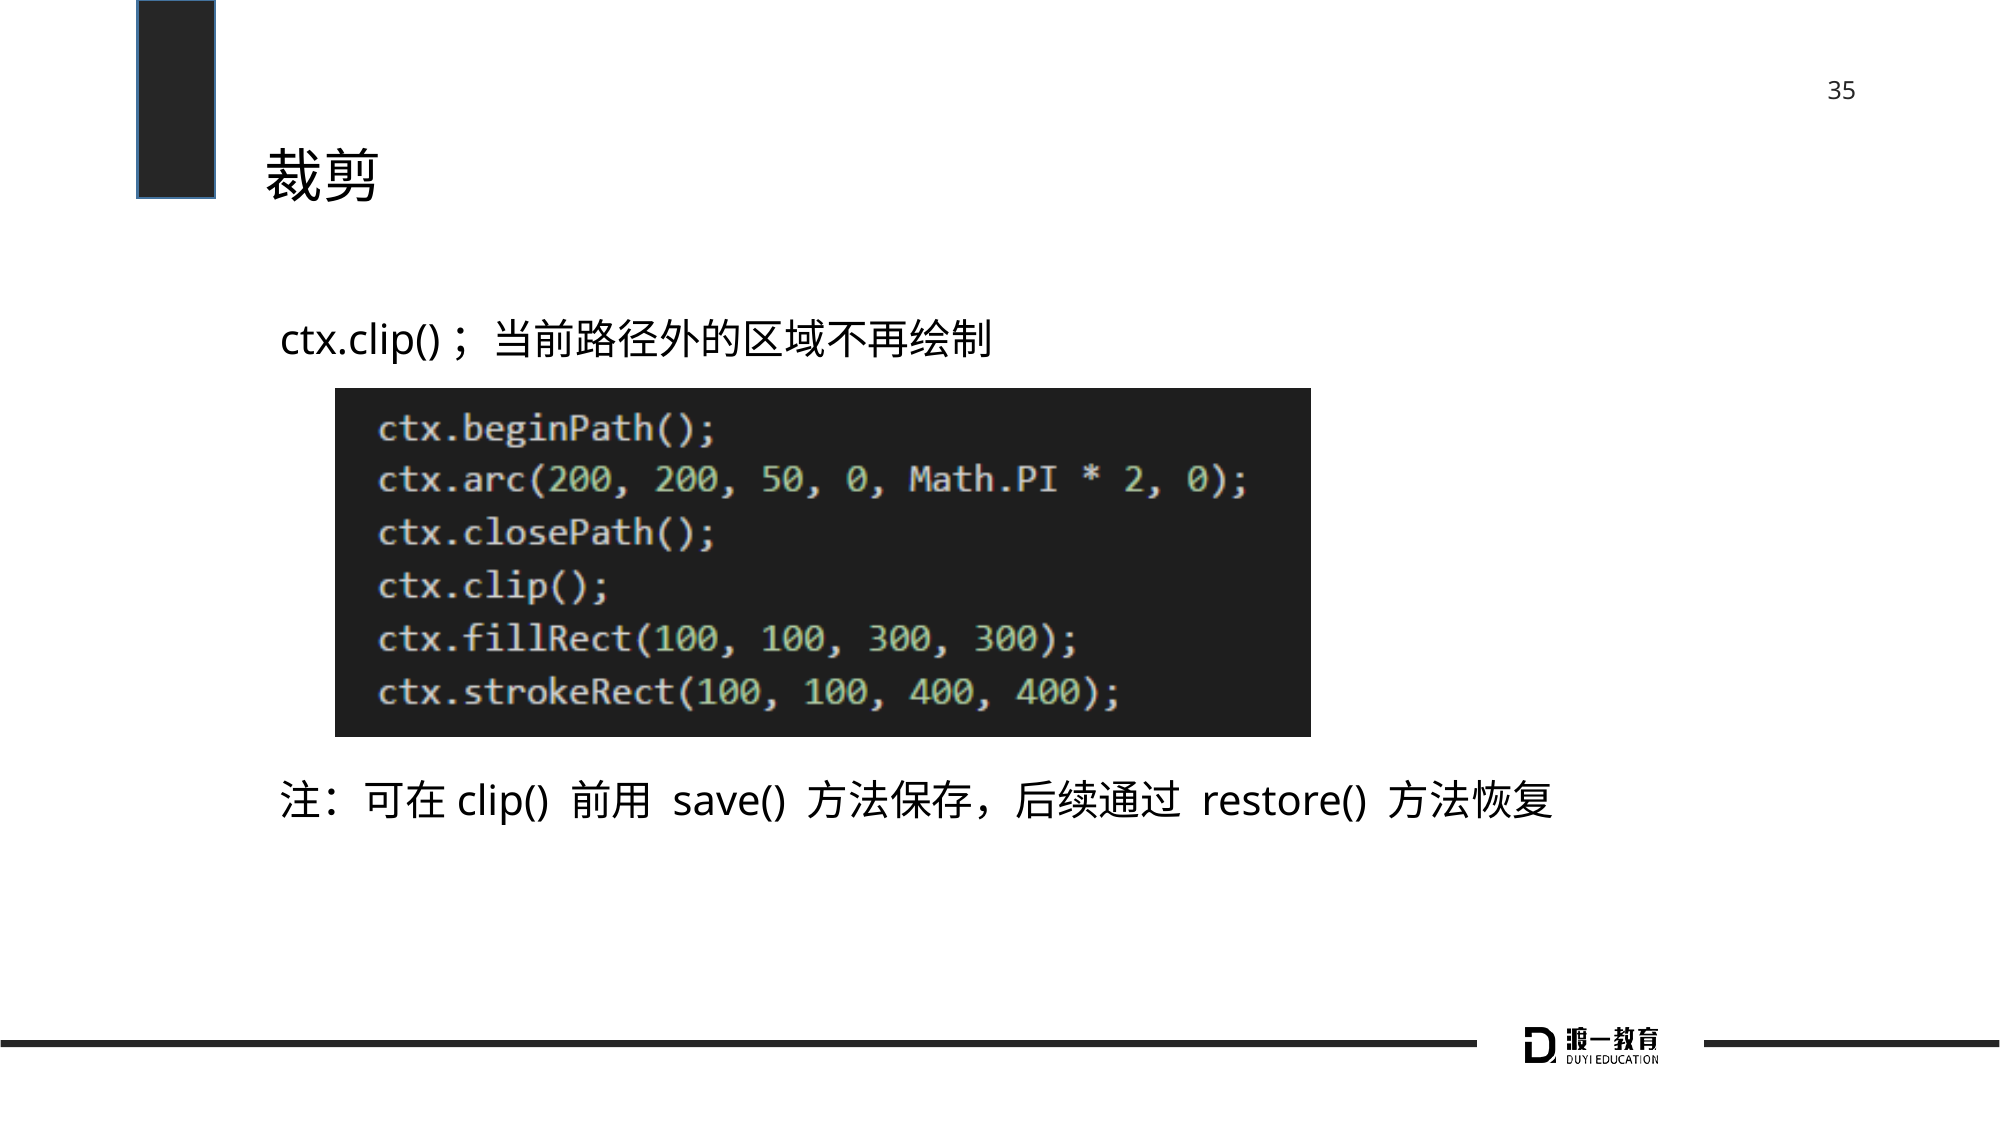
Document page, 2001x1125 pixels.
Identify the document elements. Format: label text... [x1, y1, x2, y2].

title 裁剪 [249, 93, 1750, 218]
subtitle ctx.clip()；当前路径外的区域不再绘制 注：可在clip() 前用 save() 方法保存，后续通过 restore() 方法恢复 [249, 303, 1750, 975]
picture [1502, 1008, 1679, 1081]
picture [335, 388, 1311, 737]
